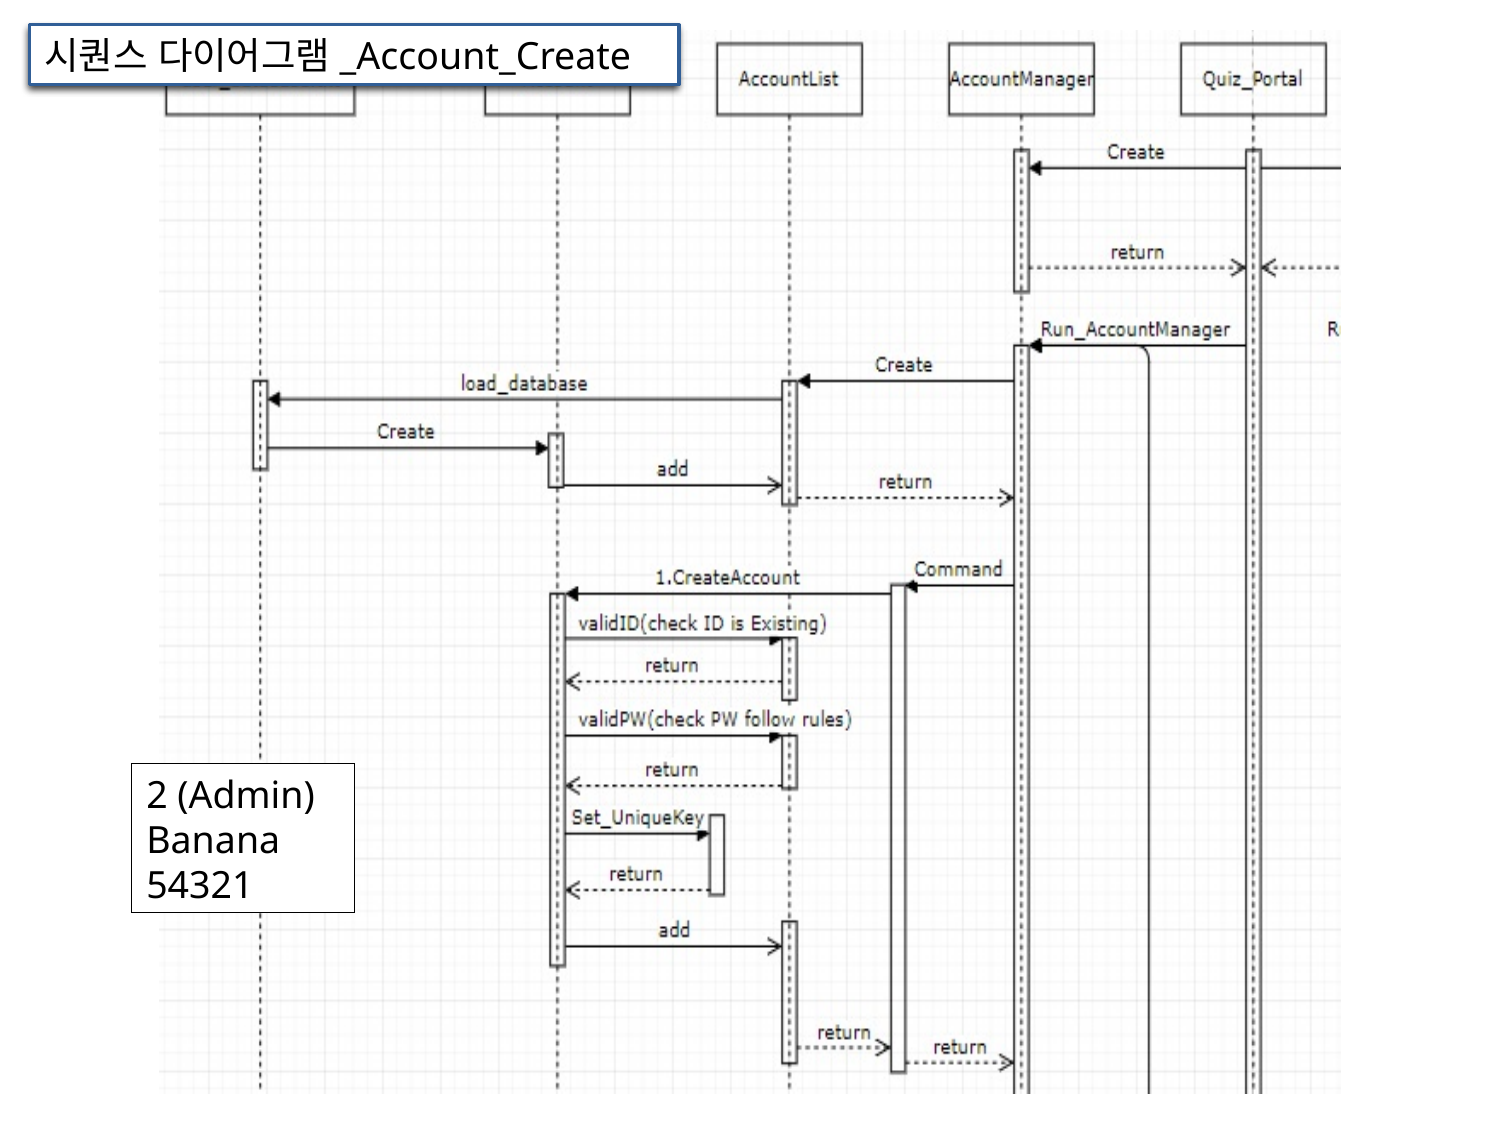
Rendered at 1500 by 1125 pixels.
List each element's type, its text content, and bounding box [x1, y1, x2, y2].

text_box 시퀀스 다이어그램_Account_Create [28, 23, 681, 86]
picture [158, 30, 1341, 1095]
text_box 2 (Admin) Banana 54321 [131, 763, 154, 913]
